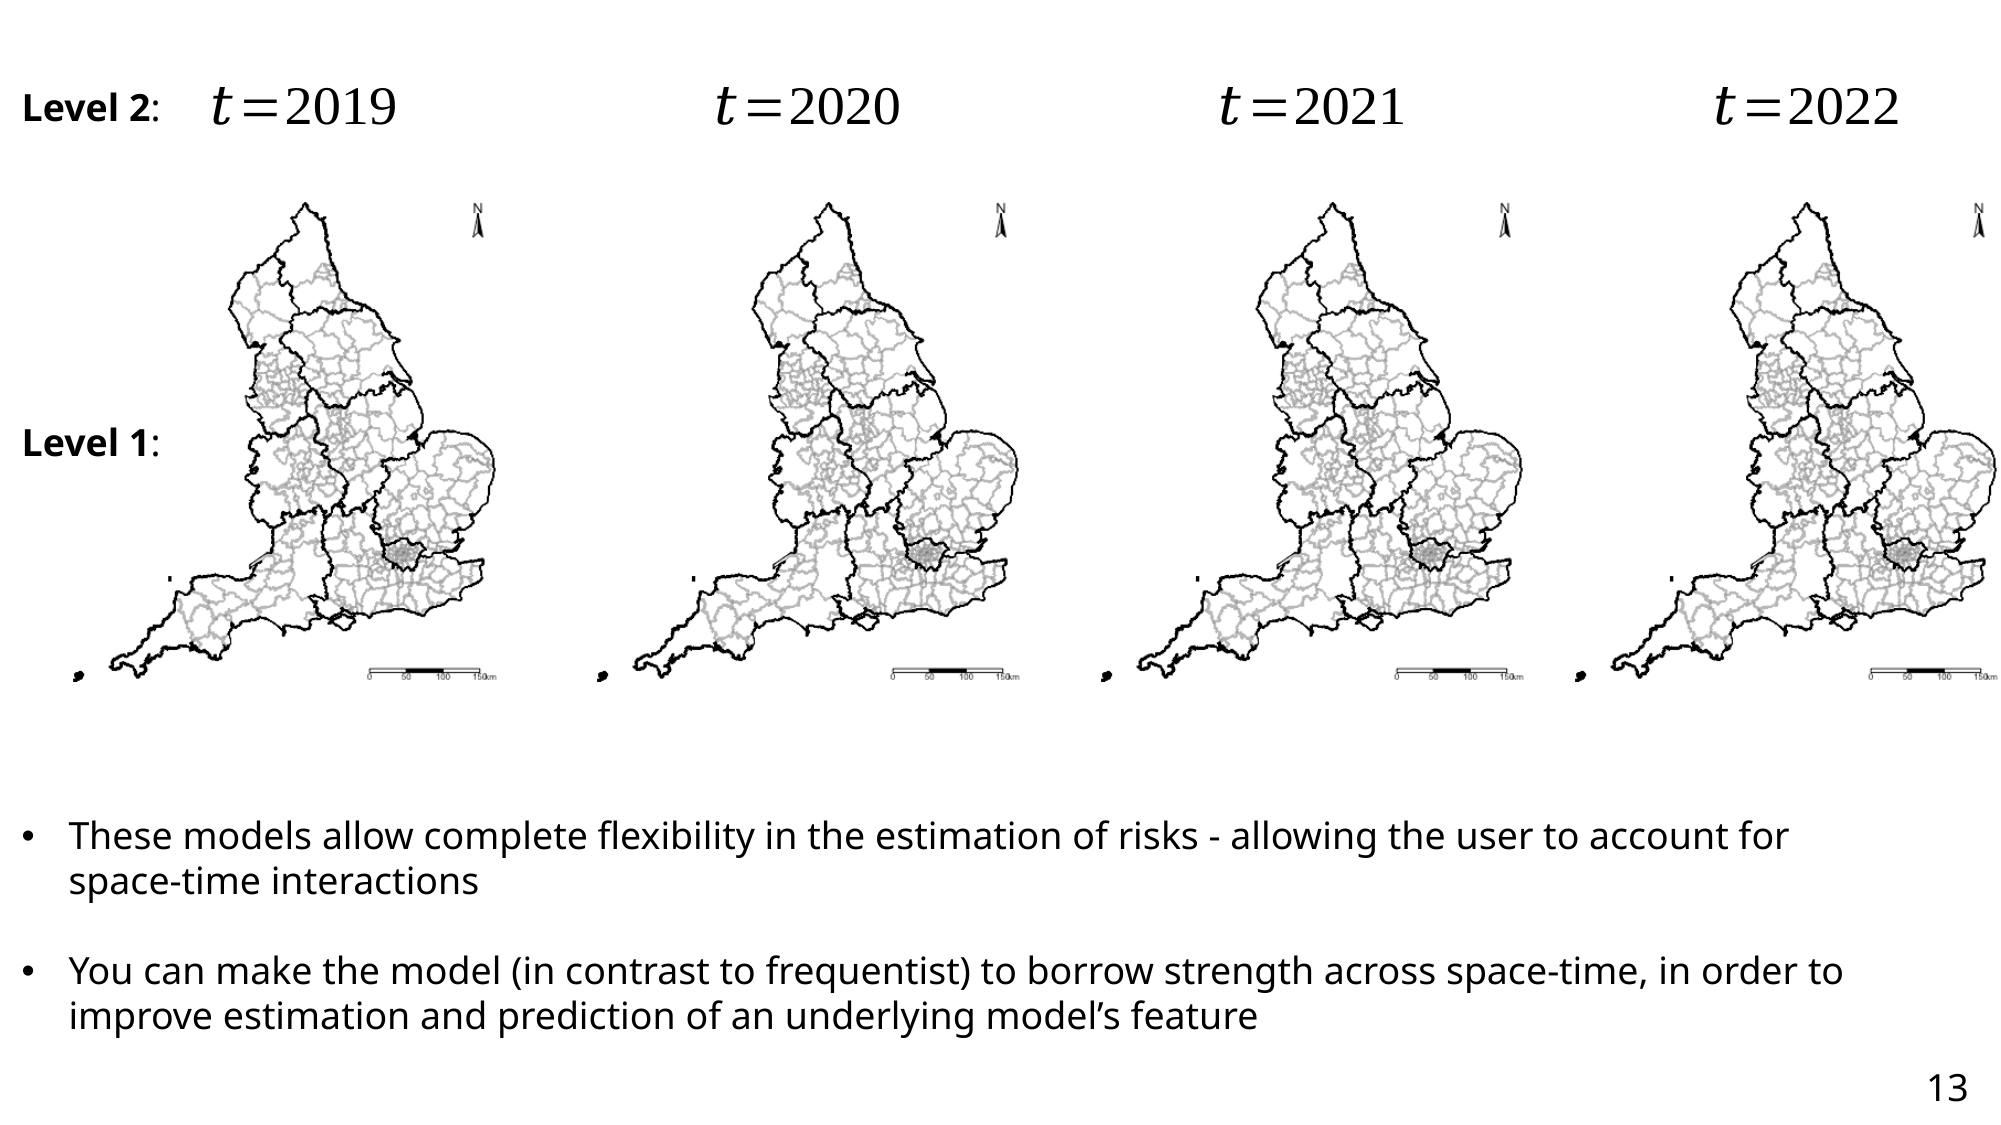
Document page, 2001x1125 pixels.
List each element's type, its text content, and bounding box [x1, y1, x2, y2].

picture [1100, 201, 1526, 683]
text_box These models allow complete flexibility in the estimation of risks - allowing the user to account for space-time interactions You can make the model (in contrast to frequentist) to borrow strength across space-time, in order to improve estimation and prediction of an underlying model’s feature [6, 805, 1869, 1045]
picture [596, 201, 1022, 683]
text_box Level 1: [6, 411, 72, 472]
picture [1574, 201, 2000, 683]
text_box Level 2: [6, 76, 190, 137]
text_box 13 [1911, 1056, 2000, 1080]
picture [72, 201, 499, 683]
